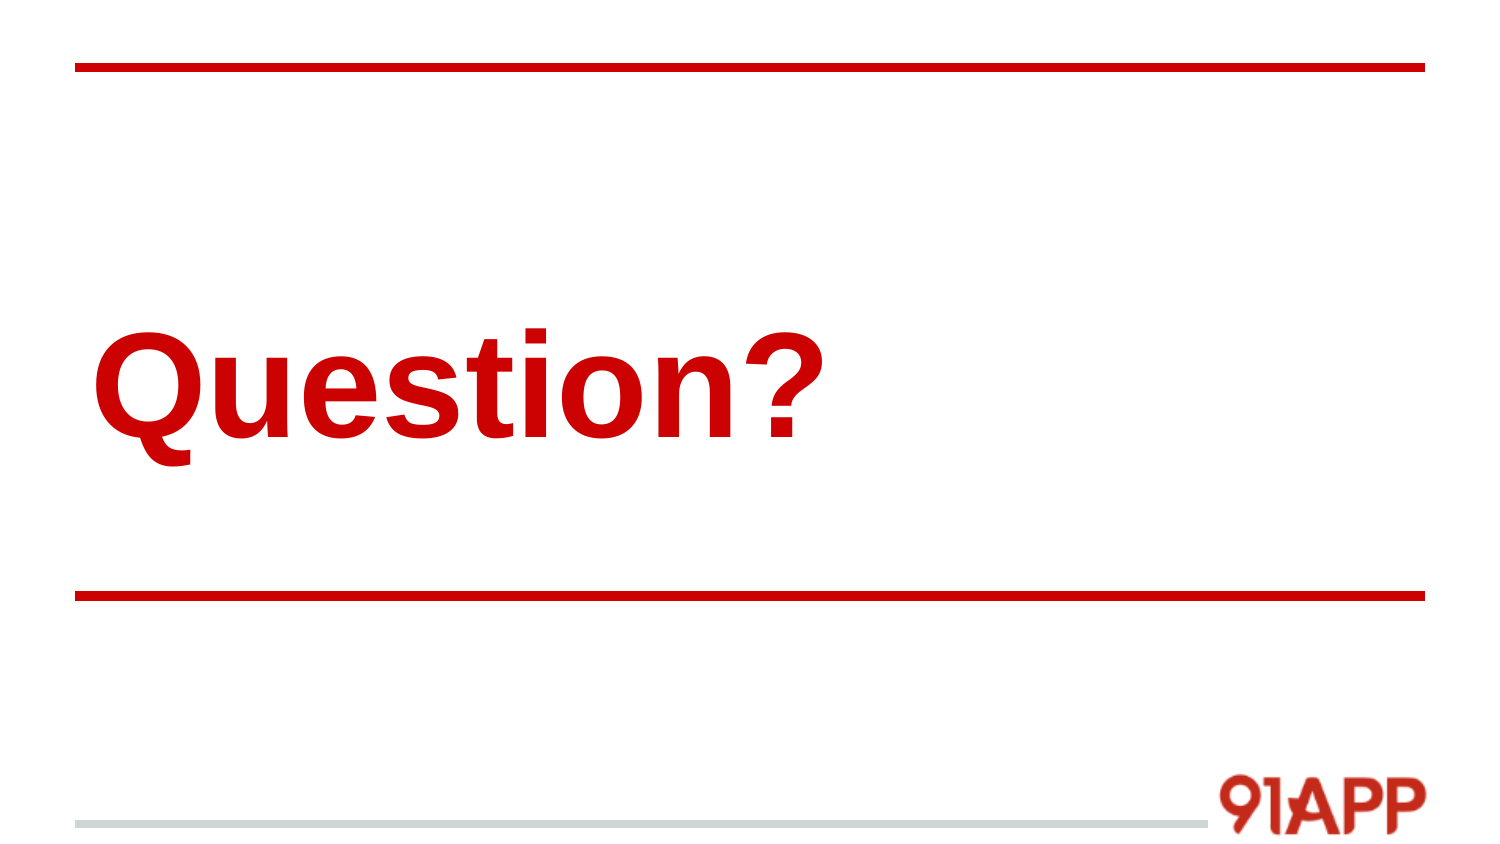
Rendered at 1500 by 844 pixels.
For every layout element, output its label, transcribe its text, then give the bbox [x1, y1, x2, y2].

title Question? [75, 92, 1425, 587]
picture [1208, 768, 1433, 844]
